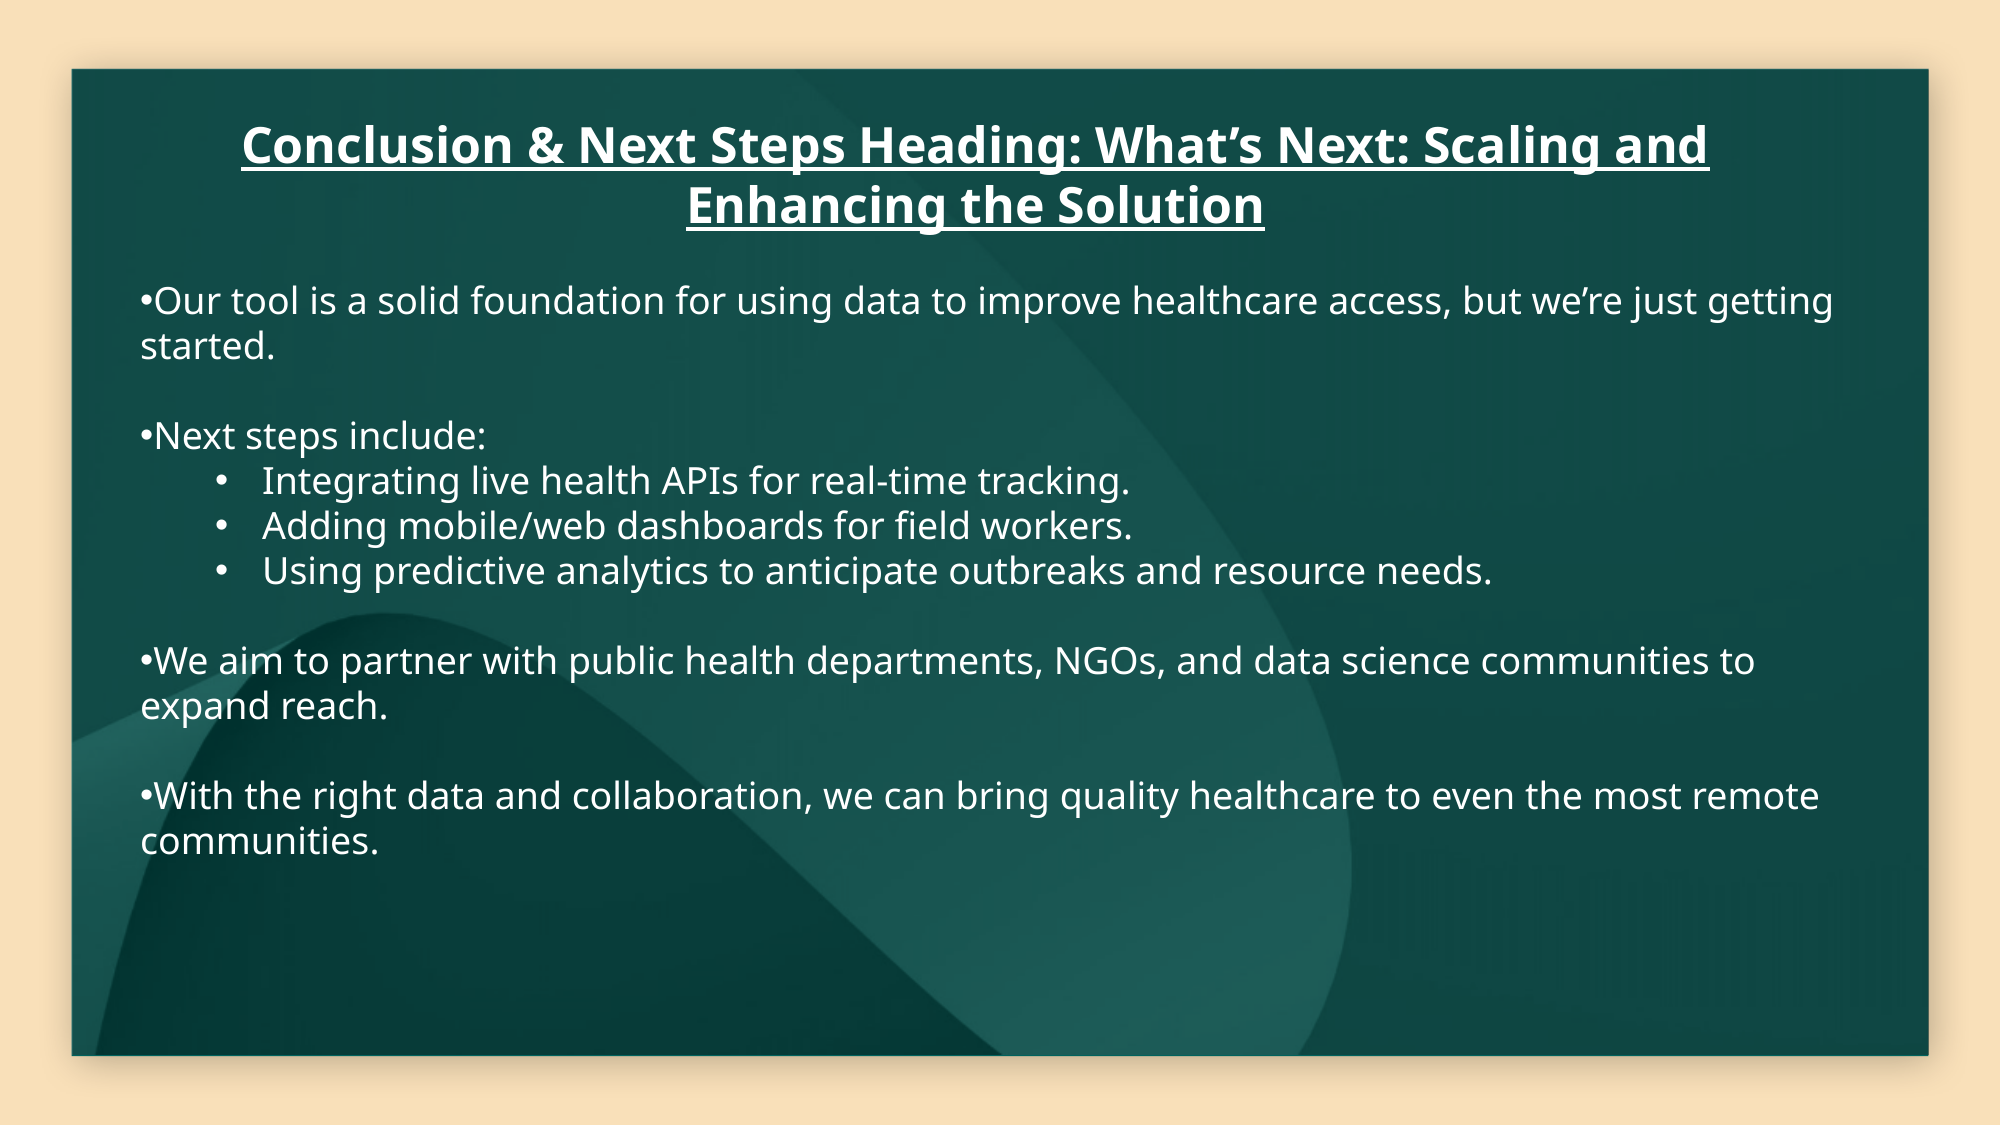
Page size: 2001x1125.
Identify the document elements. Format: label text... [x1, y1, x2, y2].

text_box Our tool is a solid foundation for using data to improve healthcare access, but we’re just getting started. Next steps include: Integrating live health APIs for real-time tracking. Adding mobile/web dashboards for field workers. Using predictive analytics to anticipate outbreaks and resource needs. We aim to partner with public health departments, NGOs, and data science communities to expand reach. With the right data and collaboration, we can bring quality healthcare to even the most remote communities. [125, 269, 1875, 914]
subtitle Conclusion & Next Steps Heading: What’s Next: Scaling and Enhancing the Solution [108, 106, 1843, 254]
